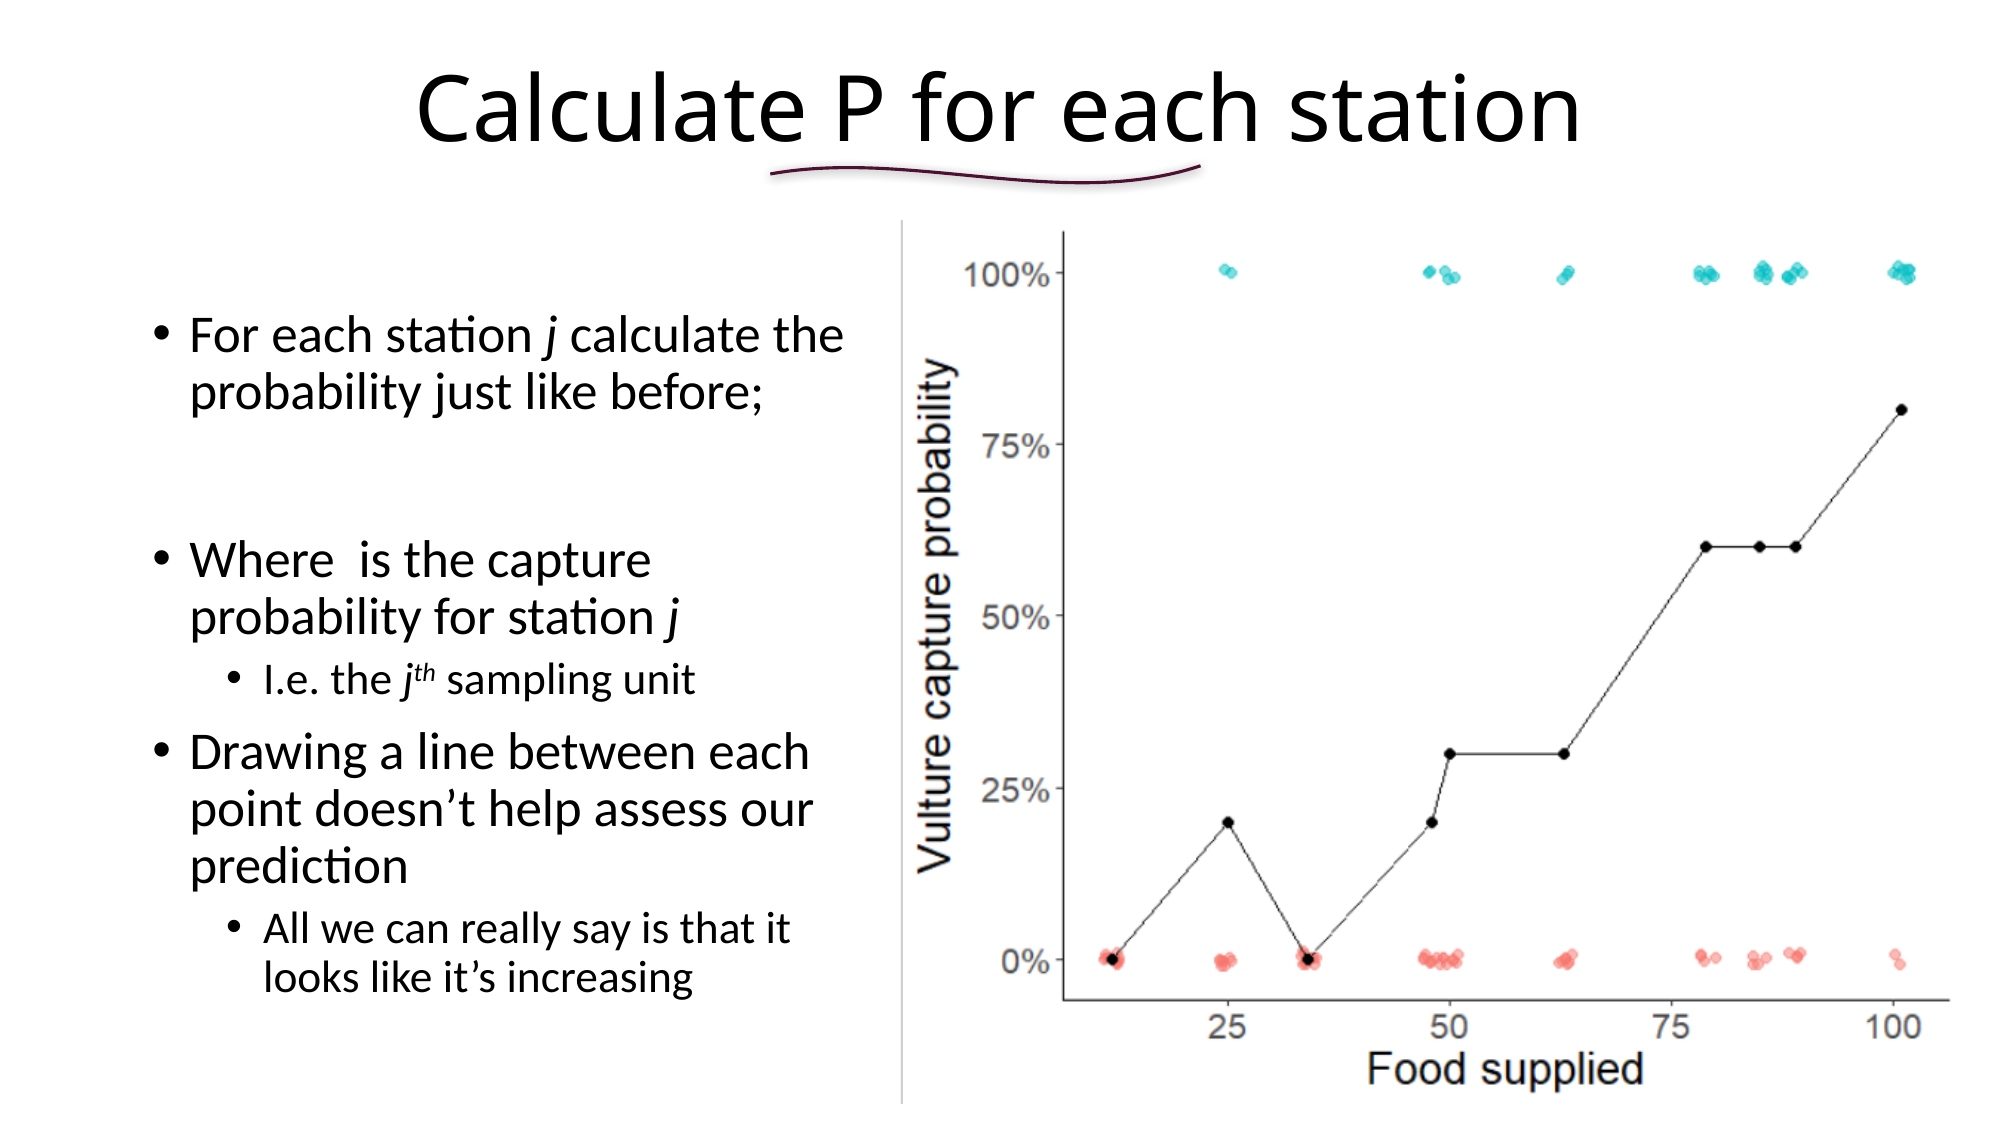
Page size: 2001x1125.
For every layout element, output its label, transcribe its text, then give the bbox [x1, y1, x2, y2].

title Calculate P for each station [0, 3, 2000, 221]
picture [900, 220, 1960, 1104]
text_box [770, 165, 1201, 183]
